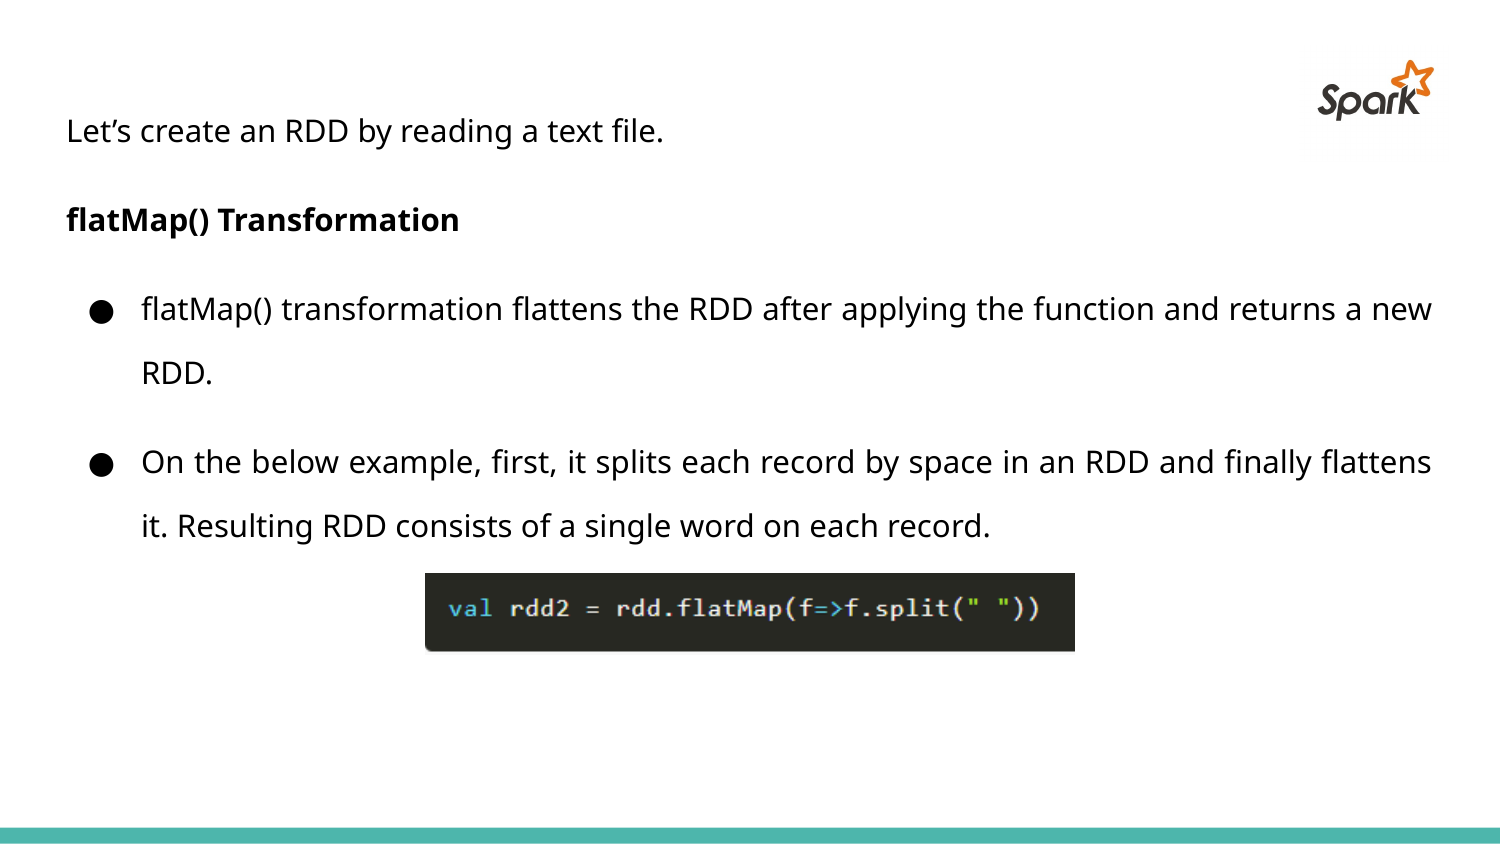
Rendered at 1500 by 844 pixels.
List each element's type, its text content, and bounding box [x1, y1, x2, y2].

picture [1299, 45, 1450, 162]
picture [424, 572, 1076, 655]
list Let’s create an RDD by reading a text file. flatMap() Transformation flatMap() transformation flattens the RDD after applying the function and returns a new RDD. On the below example, first, it splits each record by space in an RDD and finally flattens it. Resulting RDD consists of a single word on each record. [51, 87, 1449, 750]
